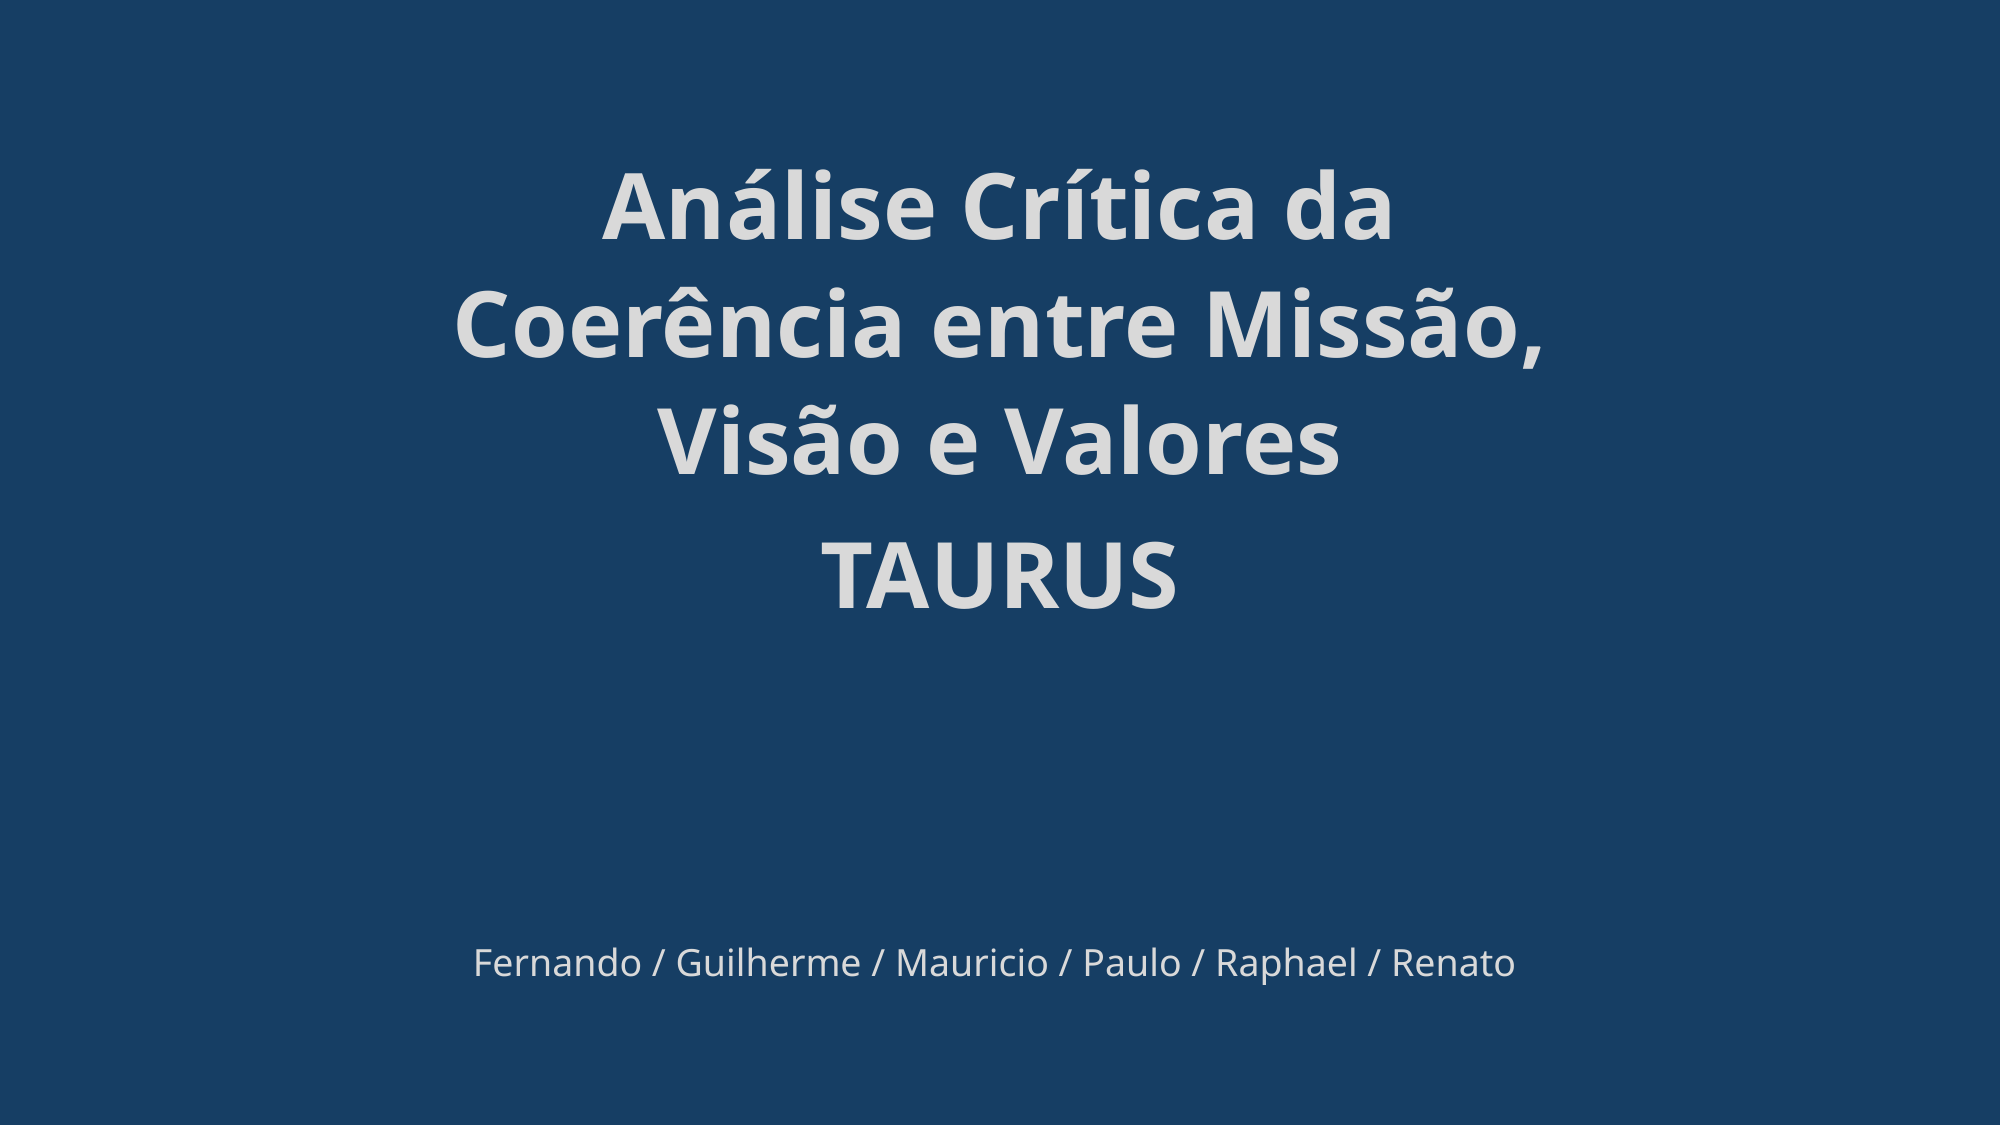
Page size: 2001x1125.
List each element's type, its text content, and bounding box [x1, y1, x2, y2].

text_box Análise Crítica da Coerência entre Missão, Visão e Valores TAURUS [425, 132, 1575, 635]
text_box Fernando / Guilherme / Mauricio / Paulo / Raphael / Renato [458, 931, 1542, 992]
